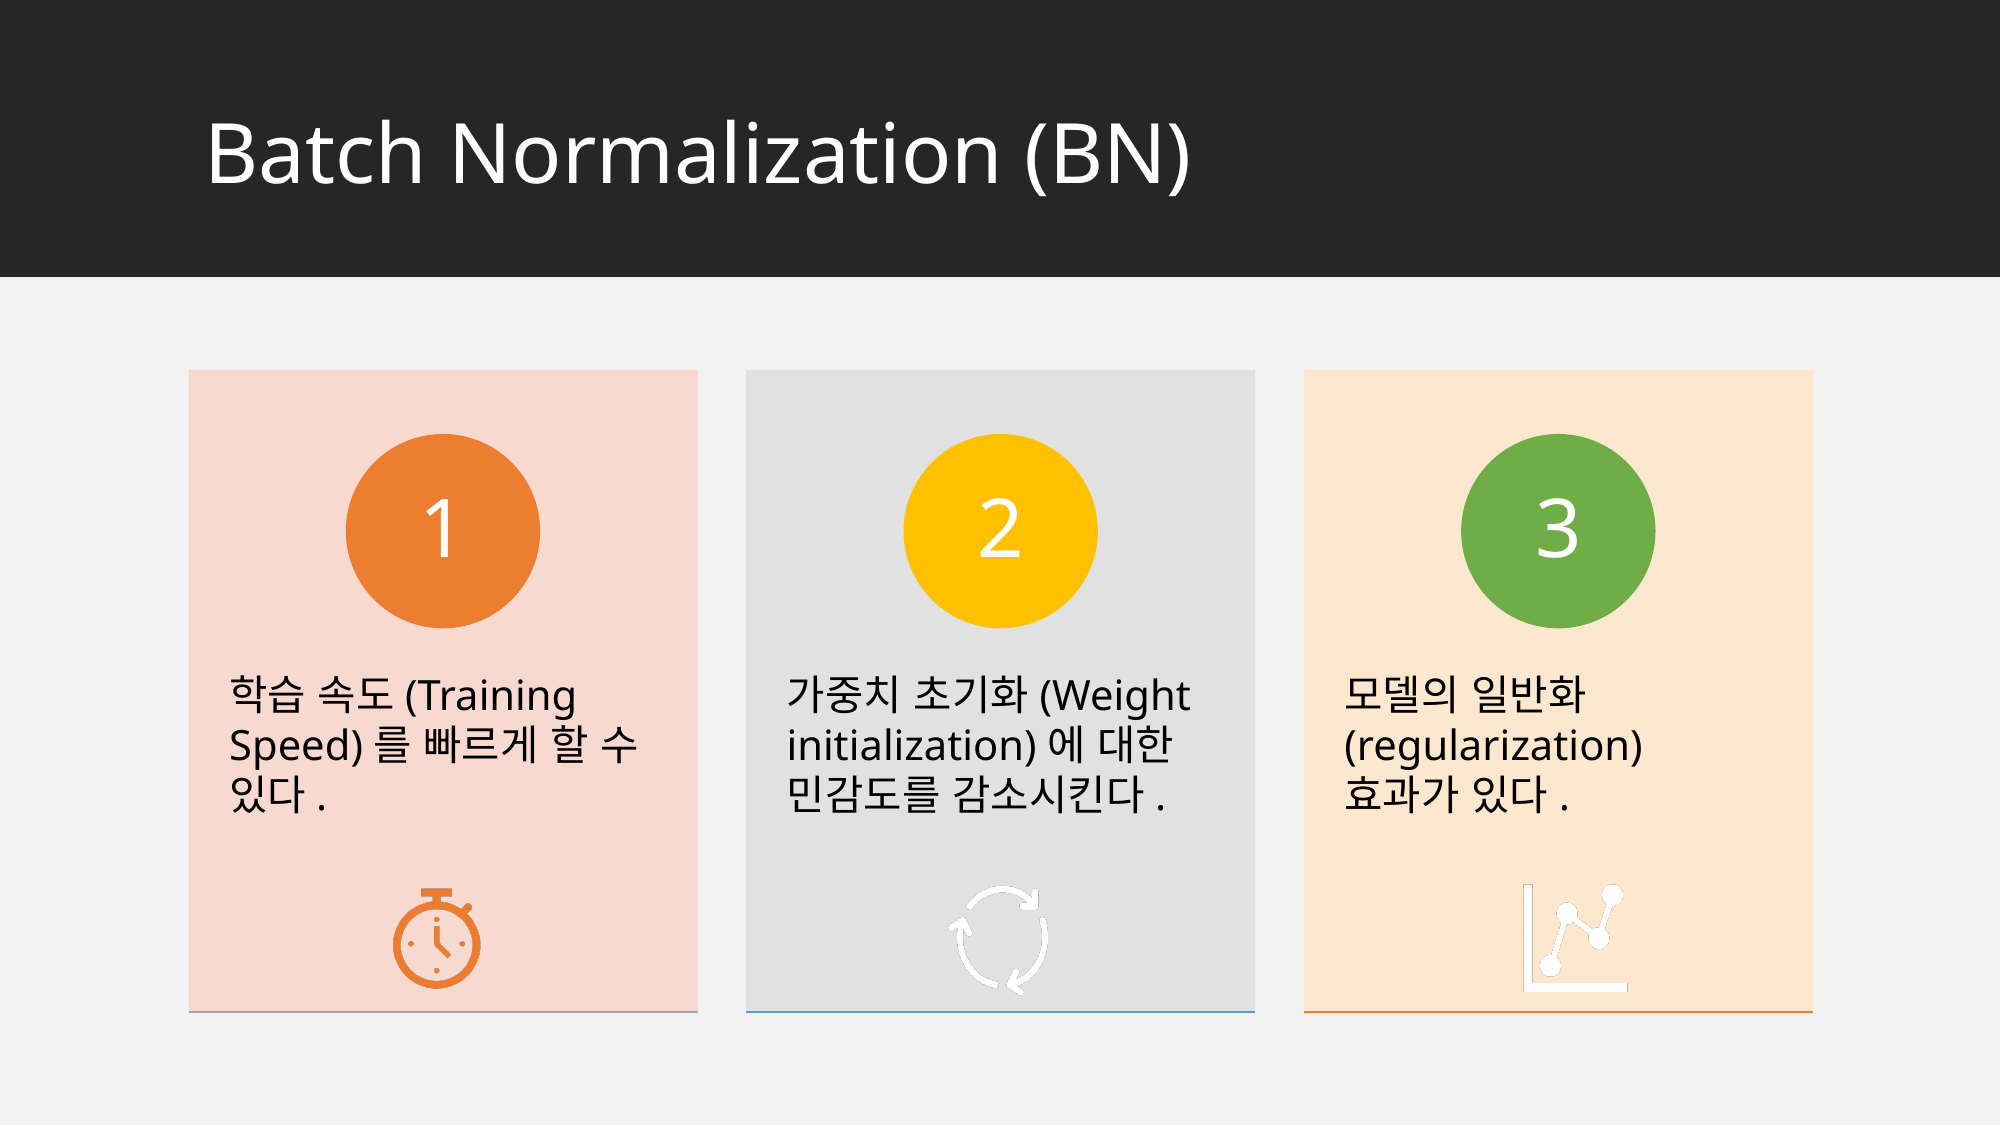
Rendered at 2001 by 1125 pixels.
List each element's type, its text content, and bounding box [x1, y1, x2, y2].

title Batch Normalization (BN) [189, 104, 1812, 253]
text_box [0, 0, 2000, 276]
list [189, 370, 1812, 1012]
text_box [927, 1012, 1073, 1021]
text_box [0, 276, 2000, 1125]
